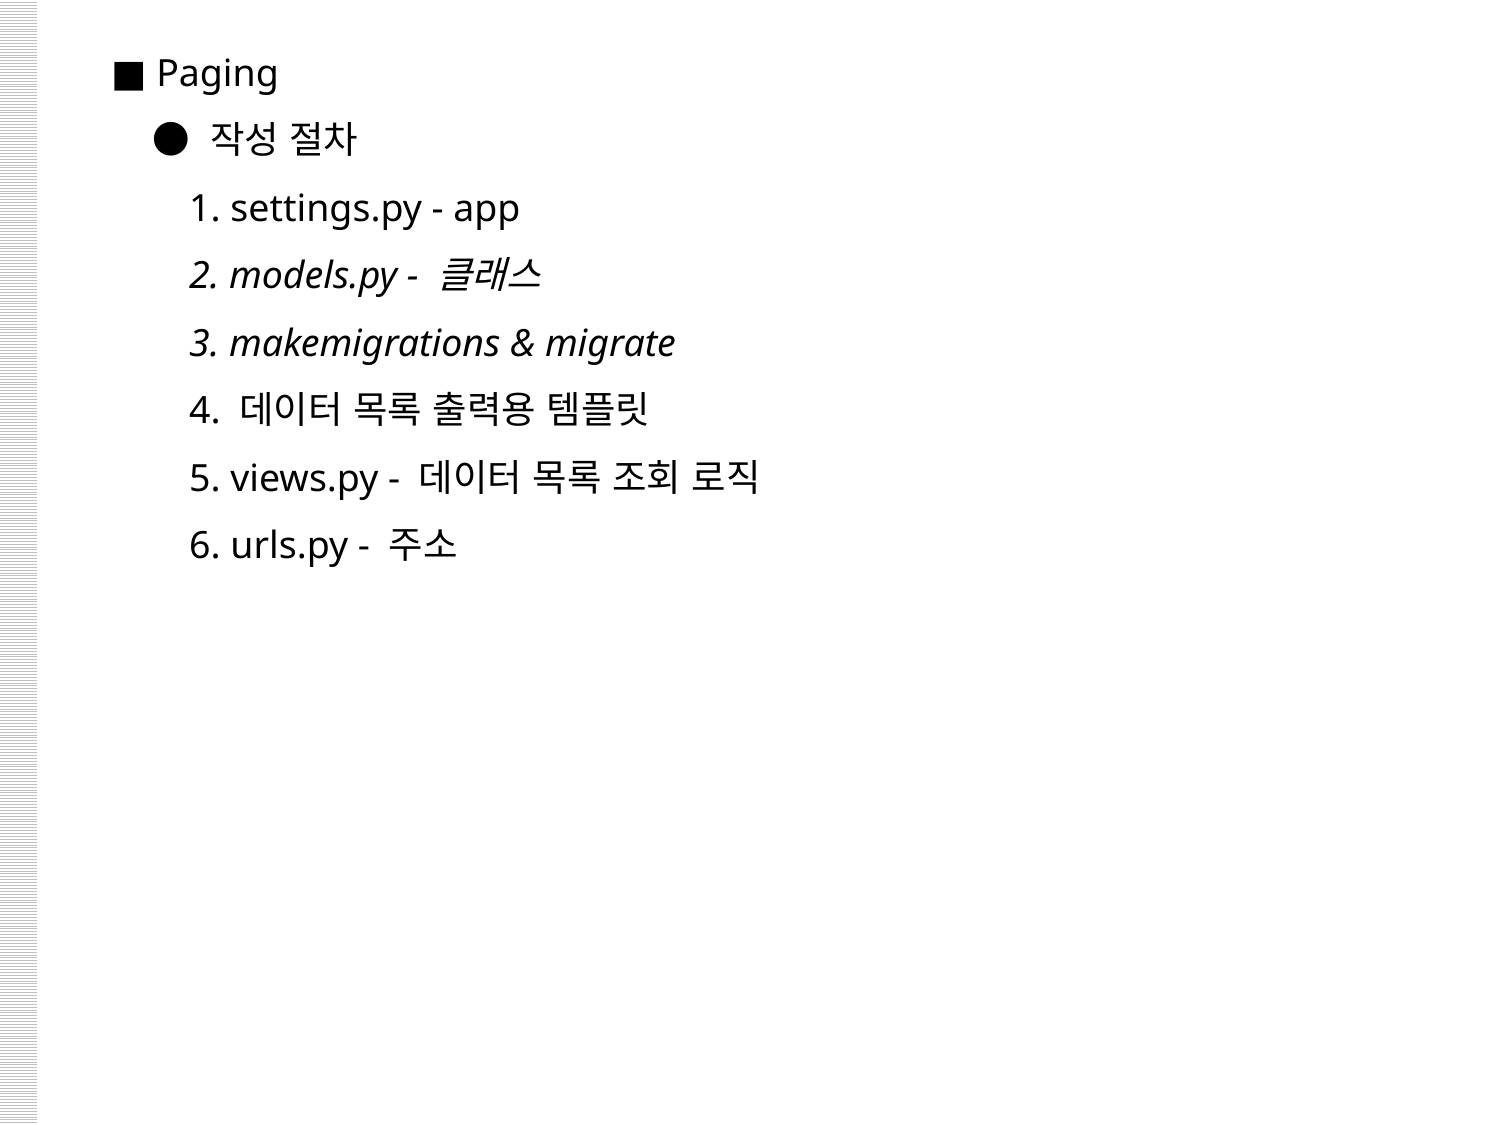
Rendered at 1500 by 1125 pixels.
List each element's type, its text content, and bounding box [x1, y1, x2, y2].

text_box ■ Paging ● 작성 절차 1. settings.py - app 2. models.py - 클래스 3. makemigrations & migrate 4. 데이터 목록 출력용 템플릿 5. views.py - 데이터 목록 조회 로직 6. urls.py - 주소 [96, 19, 776, 574]
